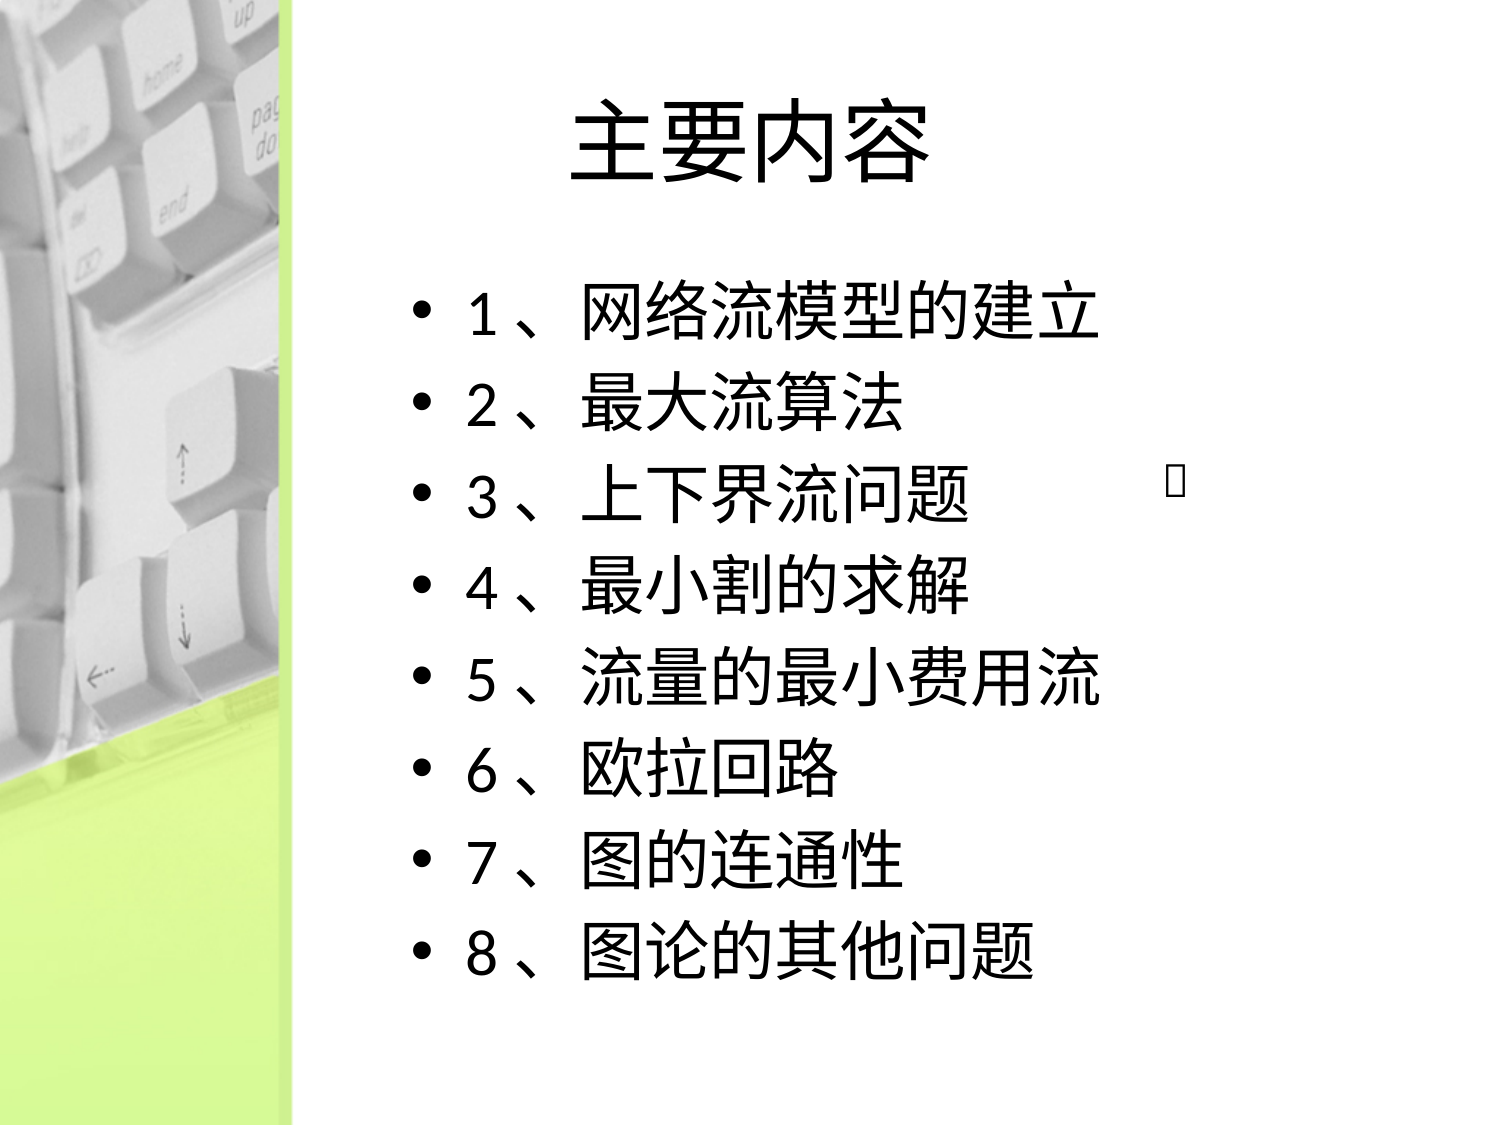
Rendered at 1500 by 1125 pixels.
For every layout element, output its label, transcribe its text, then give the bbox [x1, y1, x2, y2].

picture [0, 0, 1500, 1125]
title 主要内容 [75, 45, 1425, 233]
list 1、网络流模型的建立 2、最大流算法 3、上下界流问题 4、最小割的求解 5、流量的最小费用流 6、欧拉回路 7、图的连通性 8、图论的其他问题 [395, 262, 1248, 1000]
text_box  [1147, 444, 1205, 515]
